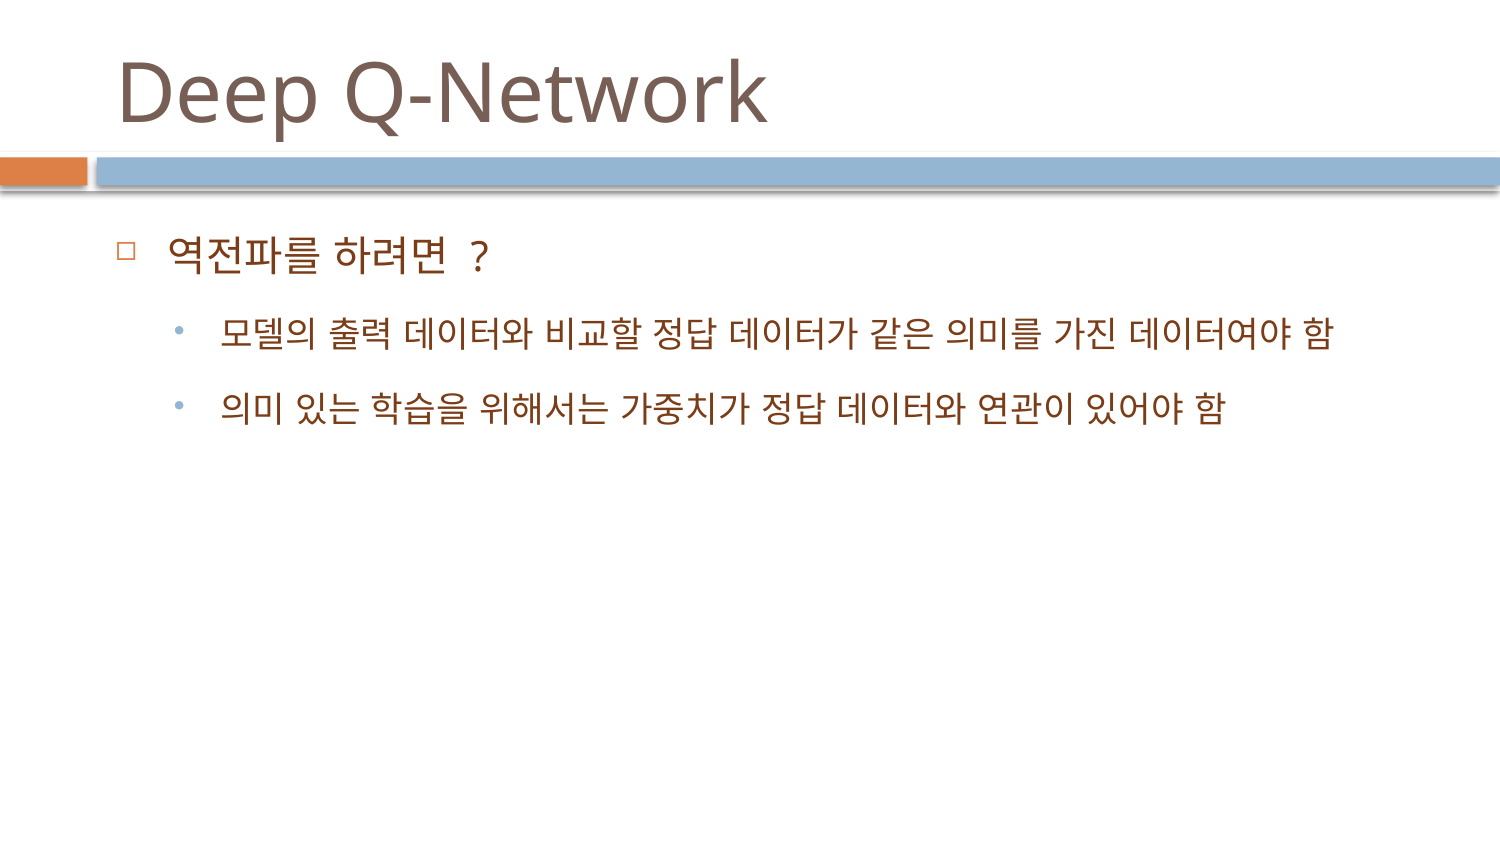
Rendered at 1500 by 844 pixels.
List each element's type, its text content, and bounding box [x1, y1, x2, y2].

title Deep Q-Network [100, 28, 1438, 150]
list 역전파를 하려면 ? 모델의 출력 데이터와 비교할 정답 데이터가 같은 의미를 가진 데이터여야 함 의미 있는 학습을 위해서는 가중치가 정답 데이터와 연관이 있어야 함 [100, 196, 1483, 789]
